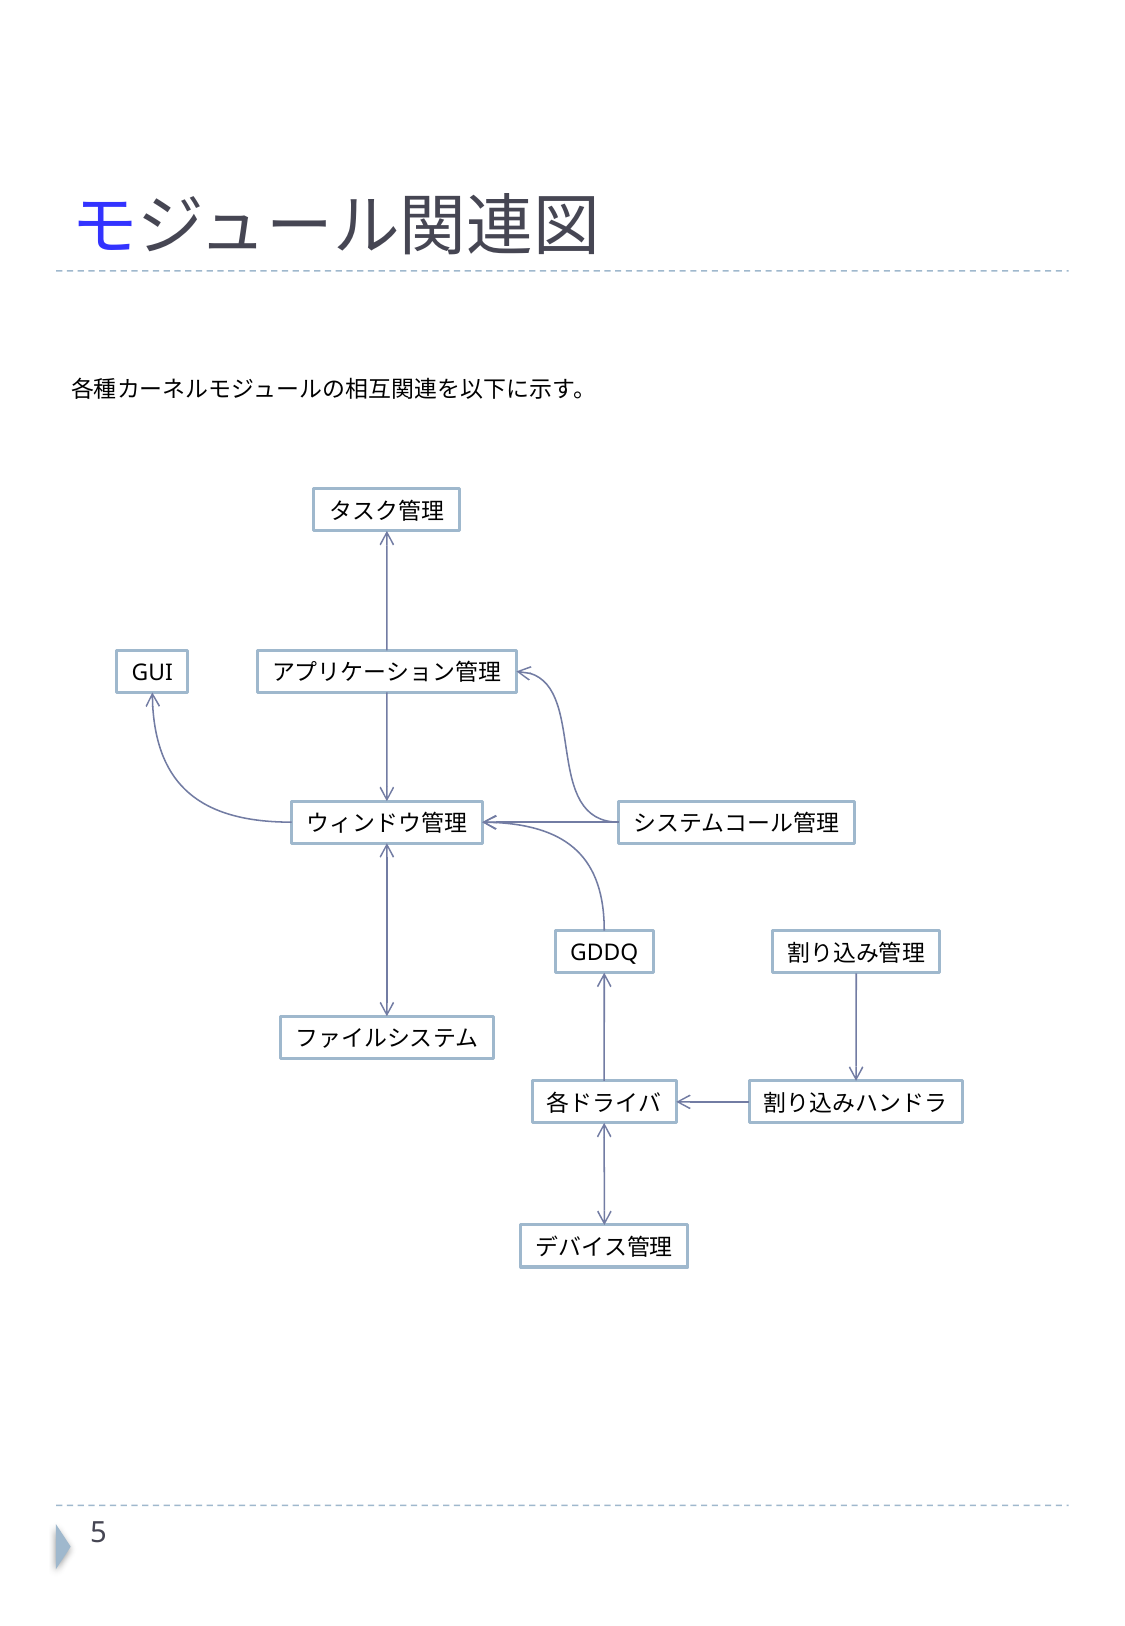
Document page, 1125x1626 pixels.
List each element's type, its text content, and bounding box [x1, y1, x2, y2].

text_box ファイルシステム [279, 1015, 495, 1060]
text_box タスク管理 [312, 487, 461, 532]
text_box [489, 834, 598, 938]
text_box GDDQ [554, 929, 655, 974]
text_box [152, 692, 291, 823]
text_box ウィンドウ管理 [290, 800, 484, 845]
text_box 各ドライバ [531, 1079, 678, 1124]
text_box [489, 815, 511, 821]
title モジュール関連図 [56, 36, 1069, 271]
text_box システムコール管理 [617, 800, 856, 845]
text_box 割り込みハンドラ [748, 1079, 964, 1124]
text_box GUI [115, 649, 189, 694]
text_box 割り込み管理 [771, 929, 941, 974]
list 各種カーネルモジュールの相互関連を以下に示す。 [56, 367, 1069, 411]
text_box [517, 671, 618, 823]
text_box デバイス管理 [519, 1223, 689, 1269]
text_box アプリケーション管理 [256, 649, 518, 694]
slide_number 4 [75, 1506, 320, 1593]
